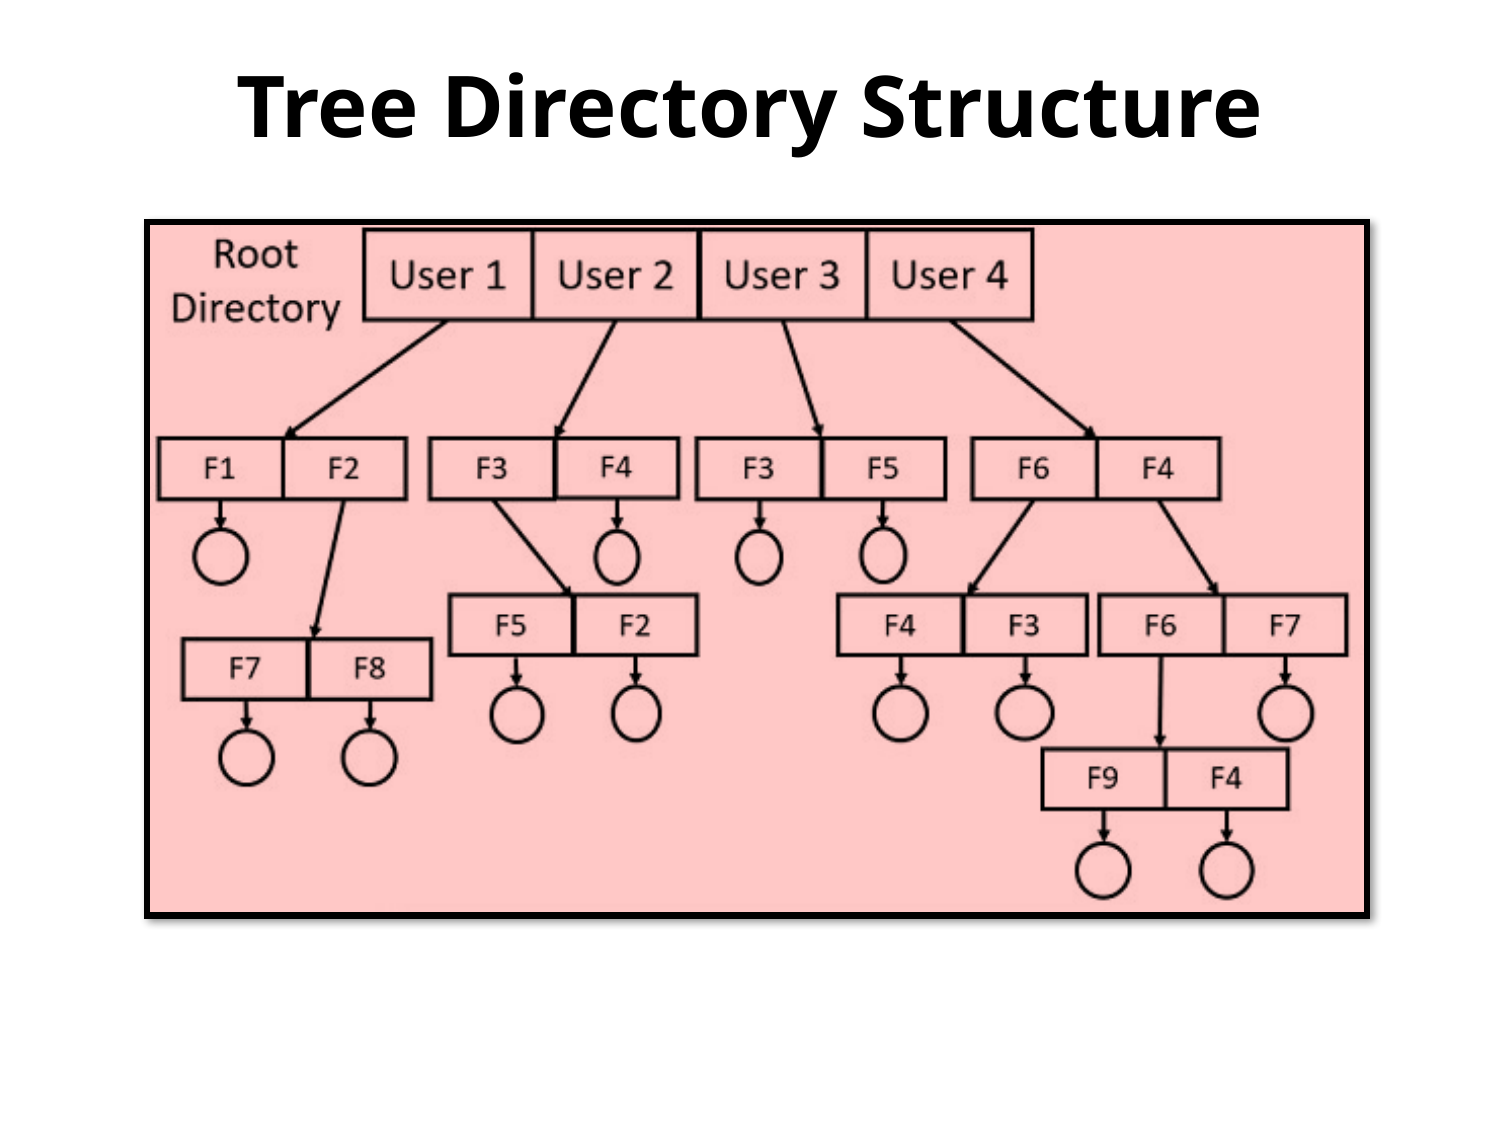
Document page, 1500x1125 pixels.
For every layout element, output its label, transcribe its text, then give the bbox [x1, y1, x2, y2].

picture [149, 224, 1365, 913]
title Tree Directory Structure [75, 45, 1425, 163]
